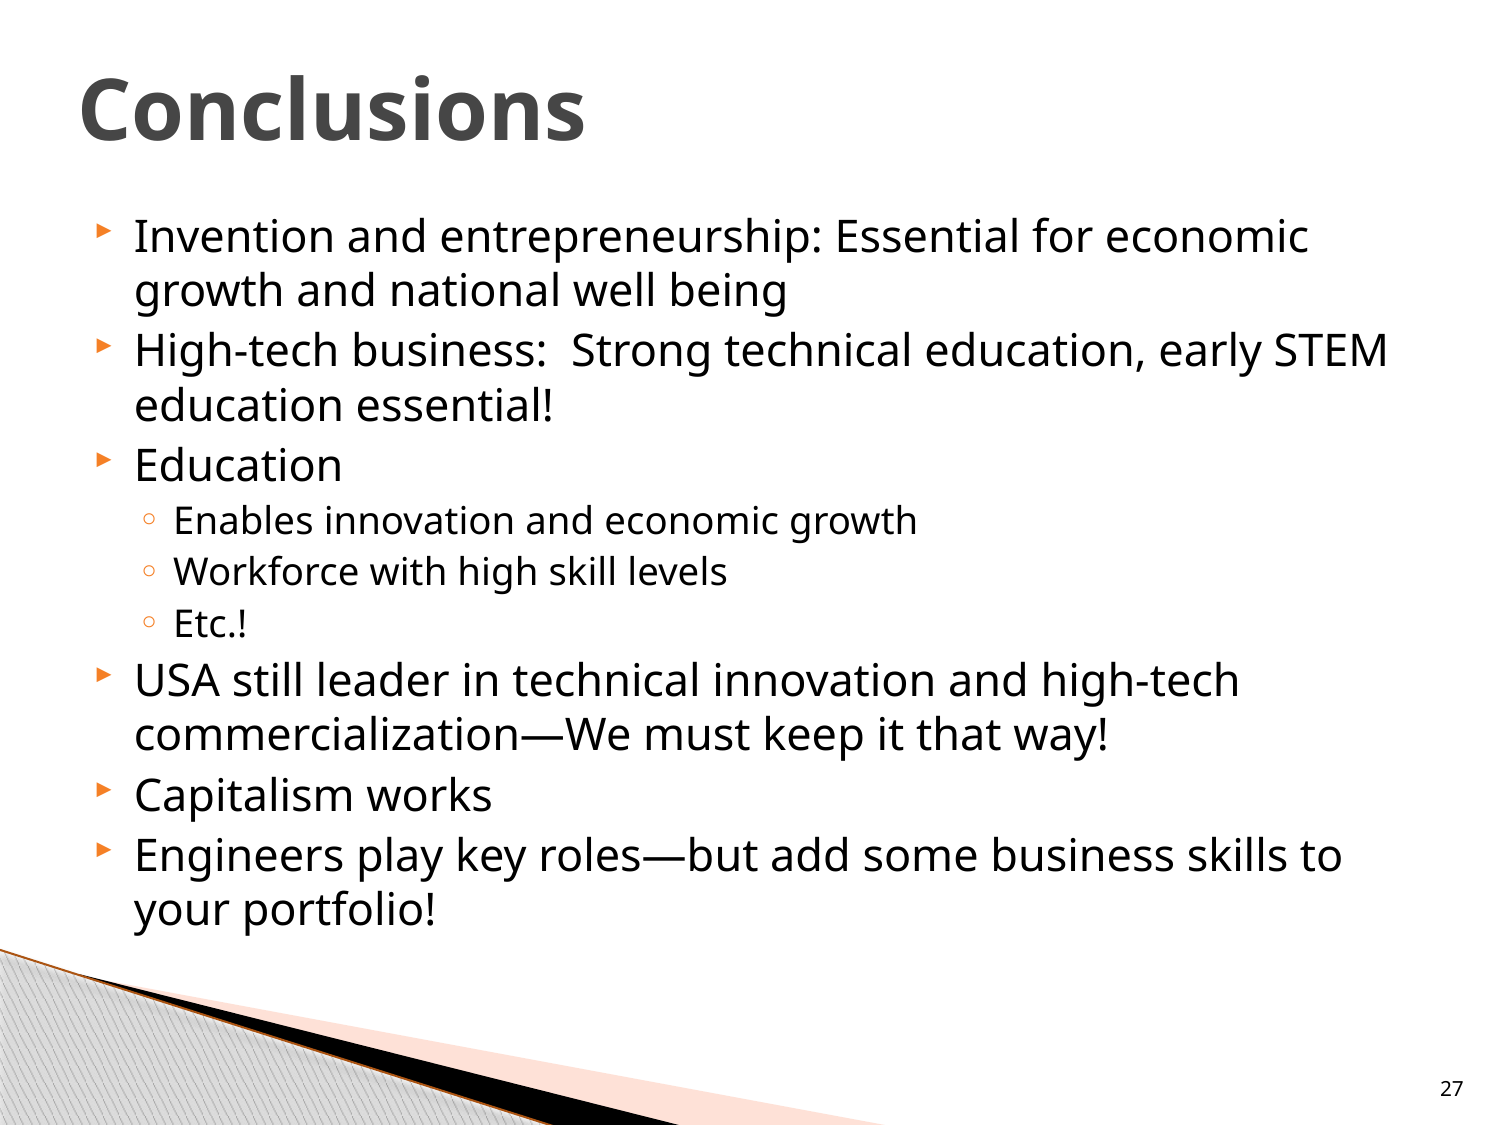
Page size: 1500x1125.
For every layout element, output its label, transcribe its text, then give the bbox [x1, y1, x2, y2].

list Invention and entrepreneurship: Essential for economic growth and national well being High-tech business: Strong technical education, early STEM education essential! Education Enables innovation and economic growth Workforce with high skill levels Etc.! USA still leader in technical innovation and high-tech commercialization—We must keep it that way! Capitalism works Engineers play key roles—but add some business skills to your portfolio! [62, 200, 1413, 943]
title Conclusions [62, 12, 1413, 200]
slide_number 27 [1418, 1051, 1479, 1112]
